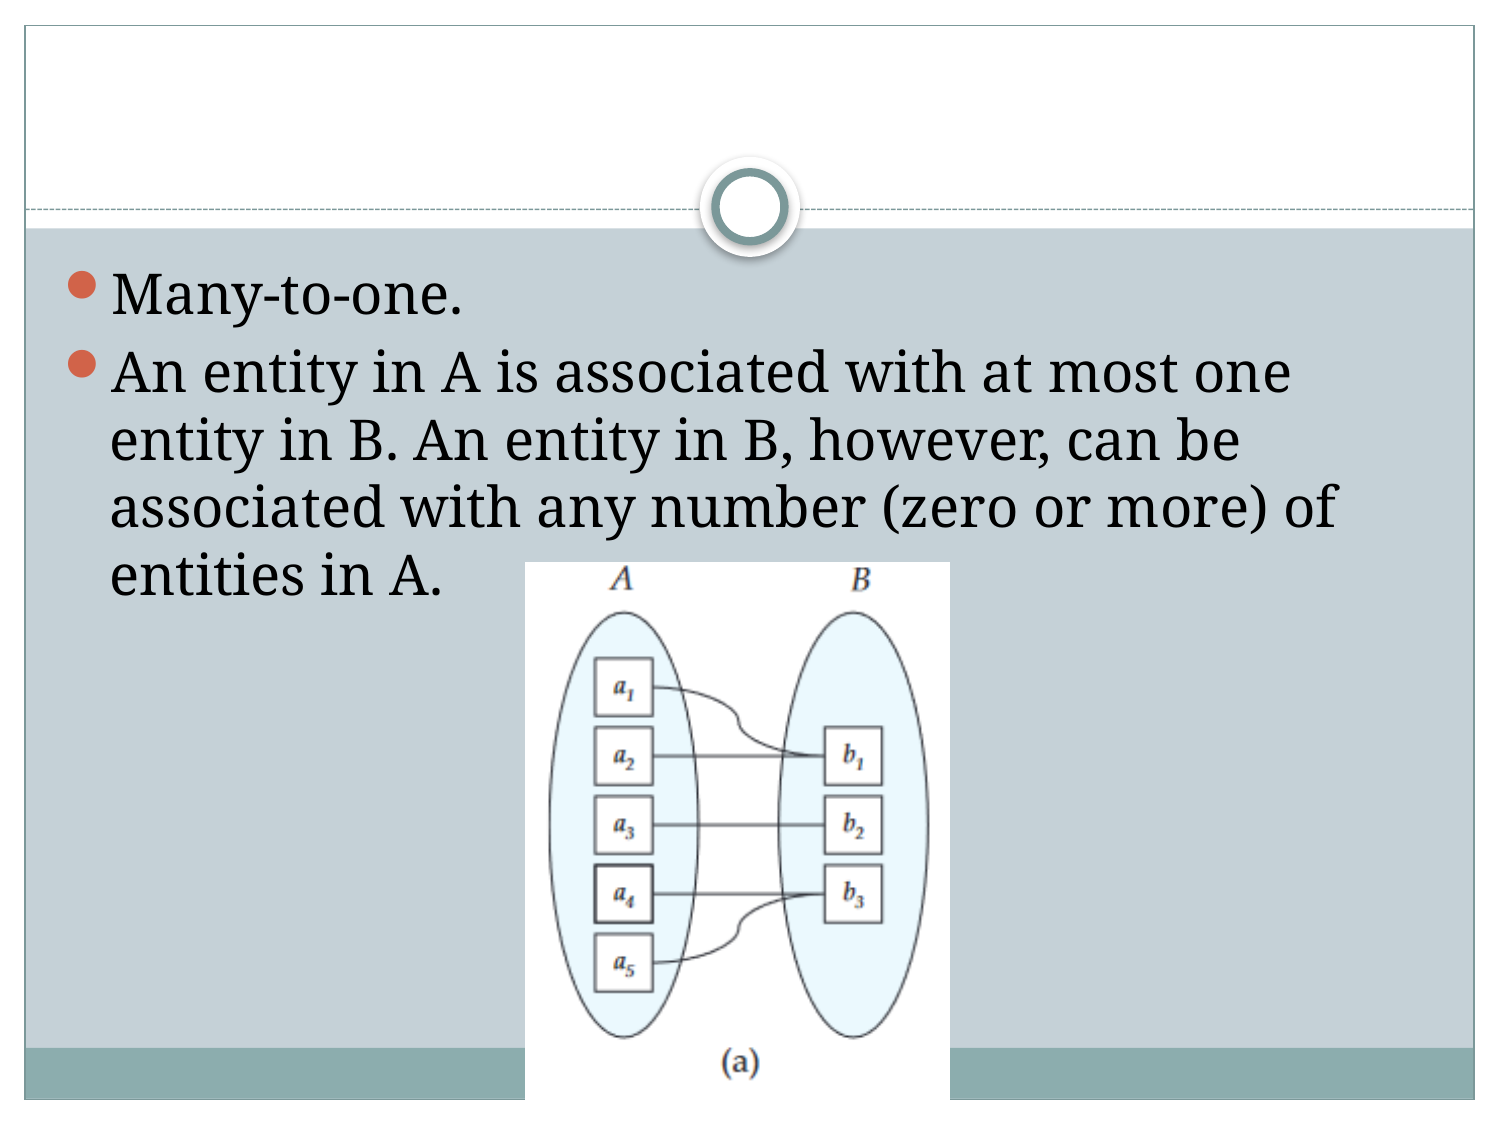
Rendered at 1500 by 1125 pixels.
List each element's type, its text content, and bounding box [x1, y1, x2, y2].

picture [524, 562, 951, 1118]
list Many-to-one. An entity in A is associated with at most one entity in B. An entity in B, however, can be associated with any number (zero or more) of entities in A. [49, 250, 1445, 1001]
